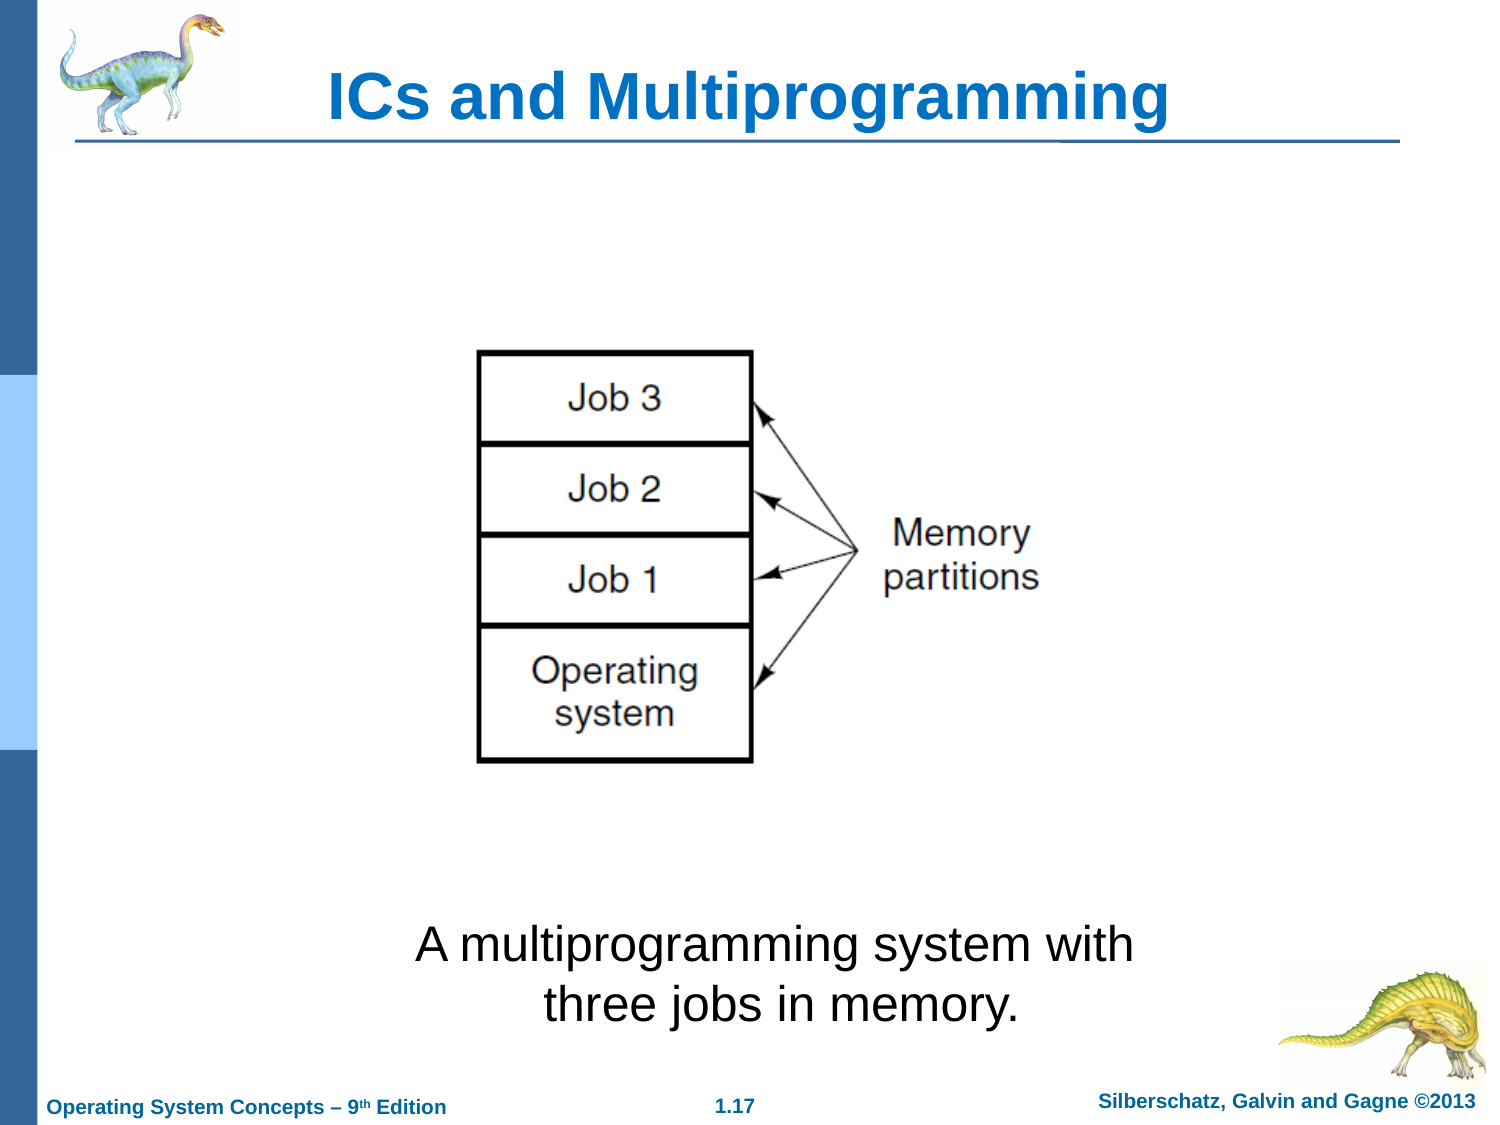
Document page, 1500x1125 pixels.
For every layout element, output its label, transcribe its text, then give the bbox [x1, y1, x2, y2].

picture [419, 322, 1081, 803]
picture [46, 0, 243, 149]
list A multiprogramming system with three jobs in memory. [145, 904, 1419, 1042]
picture [1275, 959, 1486, 1090]
title ICs and Multiprogramming [75, 45, 1425, 141]
